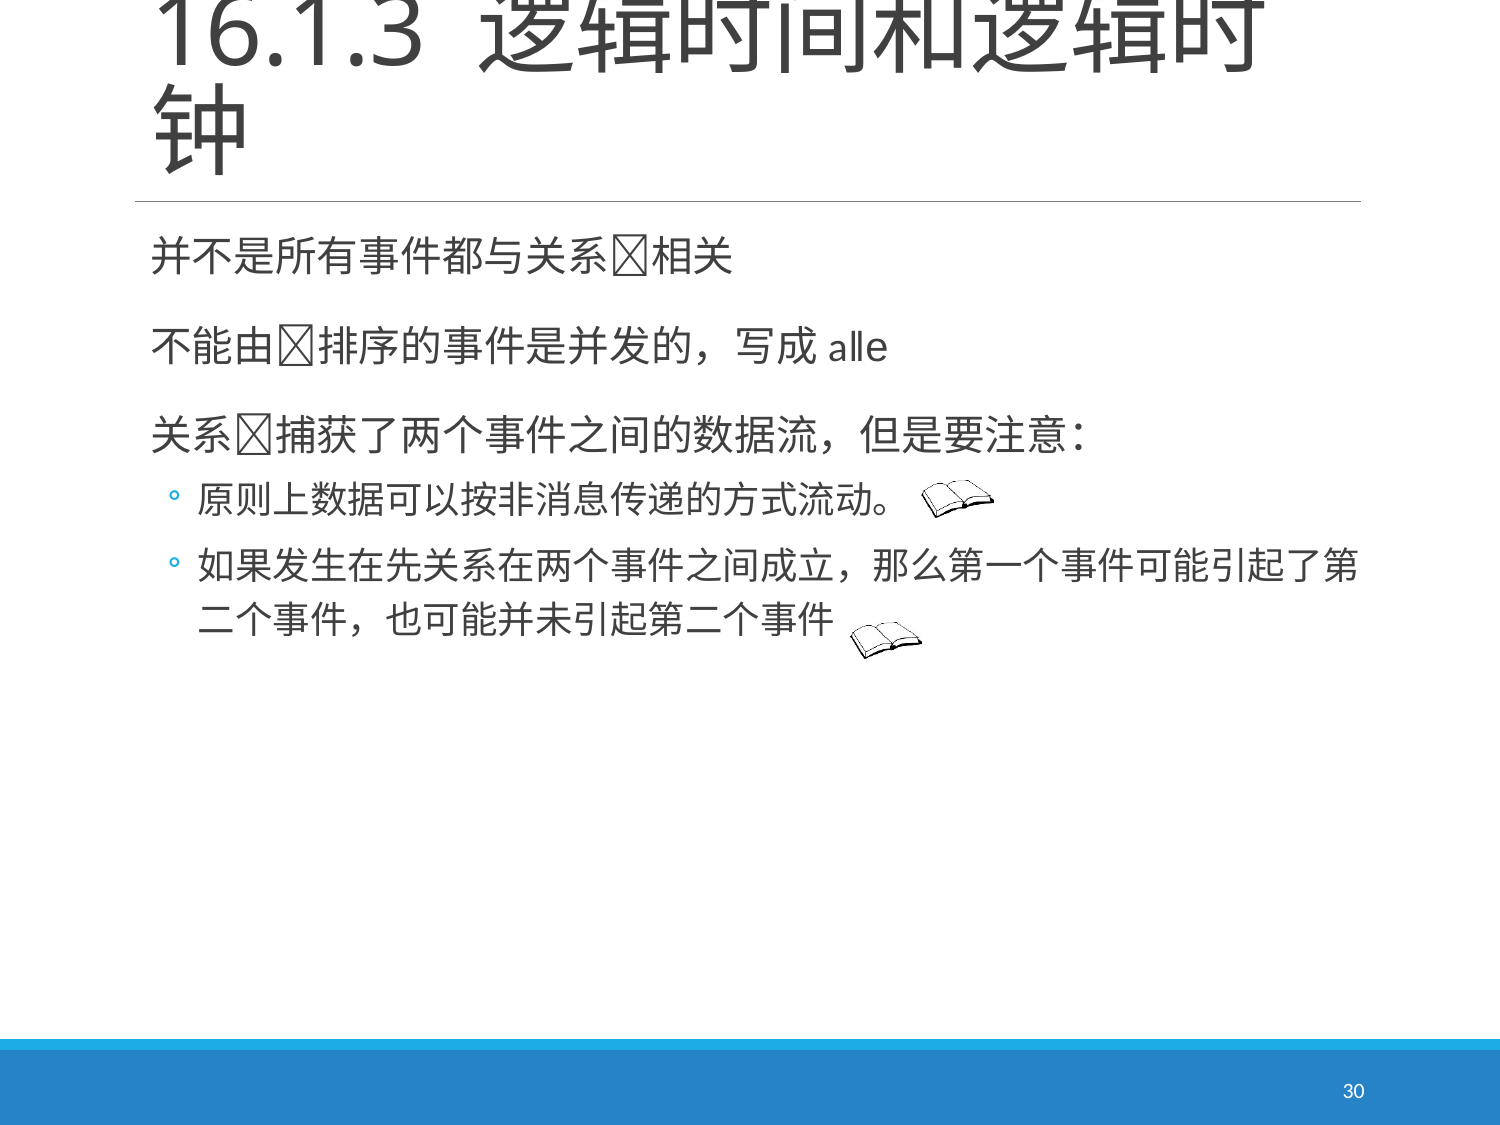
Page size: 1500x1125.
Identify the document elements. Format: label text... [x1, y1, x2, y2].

list 并不是所有事件都与关系相关 不能由排序的事件是并发的，写成a‖e 关系捕获了两个事件之间的数据流，但是要注意： 原则上数据可以按非消息传递的方式流动。 如果发生在先关系在两个事件之间成立，那么第一个事件可能引起了第二个事件，也可能并未引起第二个事件 [135, 212, 1373, 963]
slide_number 30 [1218, 1059, 1380, 1120]
picture [849, 621, 923, 660]
picture [921, 480, 994, 518]
title 16.1.3 逻辑时间和逻辑时钟 [135, 47, 1373, 196]
